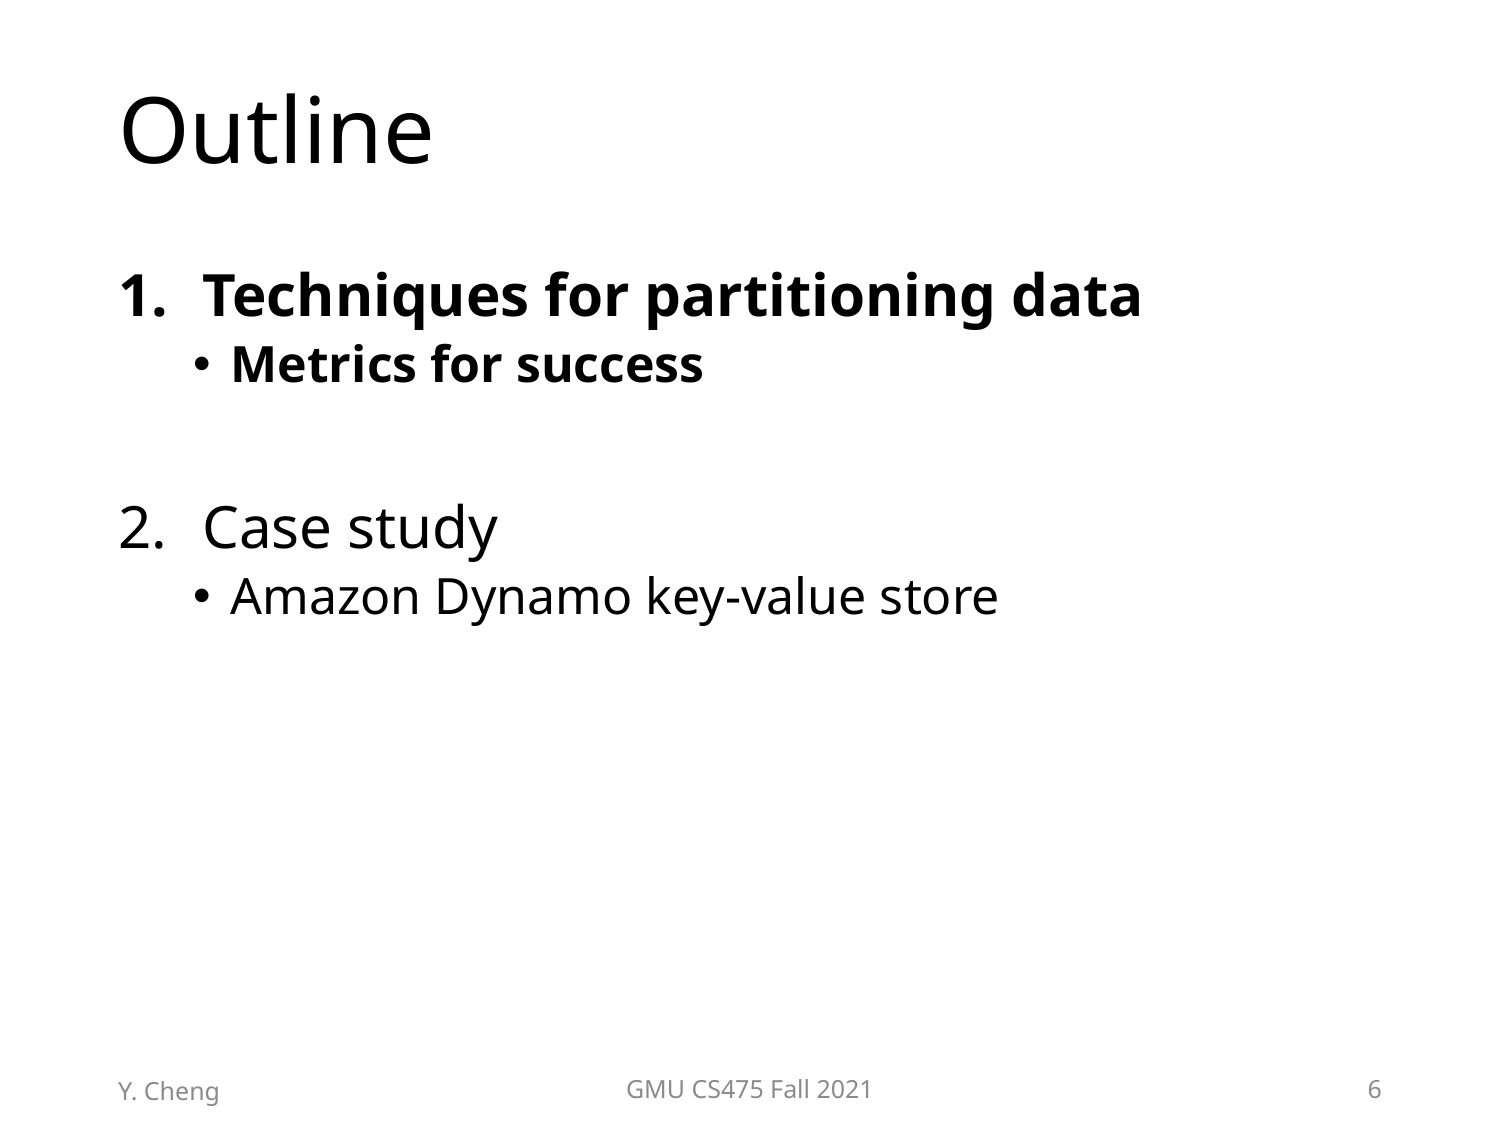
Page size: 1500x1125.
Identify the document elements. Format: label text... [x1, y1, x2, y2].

title Outline [103, 25, 1397, 243]
slide_number 6 [1059, 1060, 1397, 1121]
list Techniques for partitioning data Metrics for success Case study Amazon Dynamo key-value store [103, 258, 1397, 1045]
slide_number Y. Cheng [103, 1060, 441, 1121]
footer GMU CS475 Fall 2021 [496, 1060, 1004, 1121]
